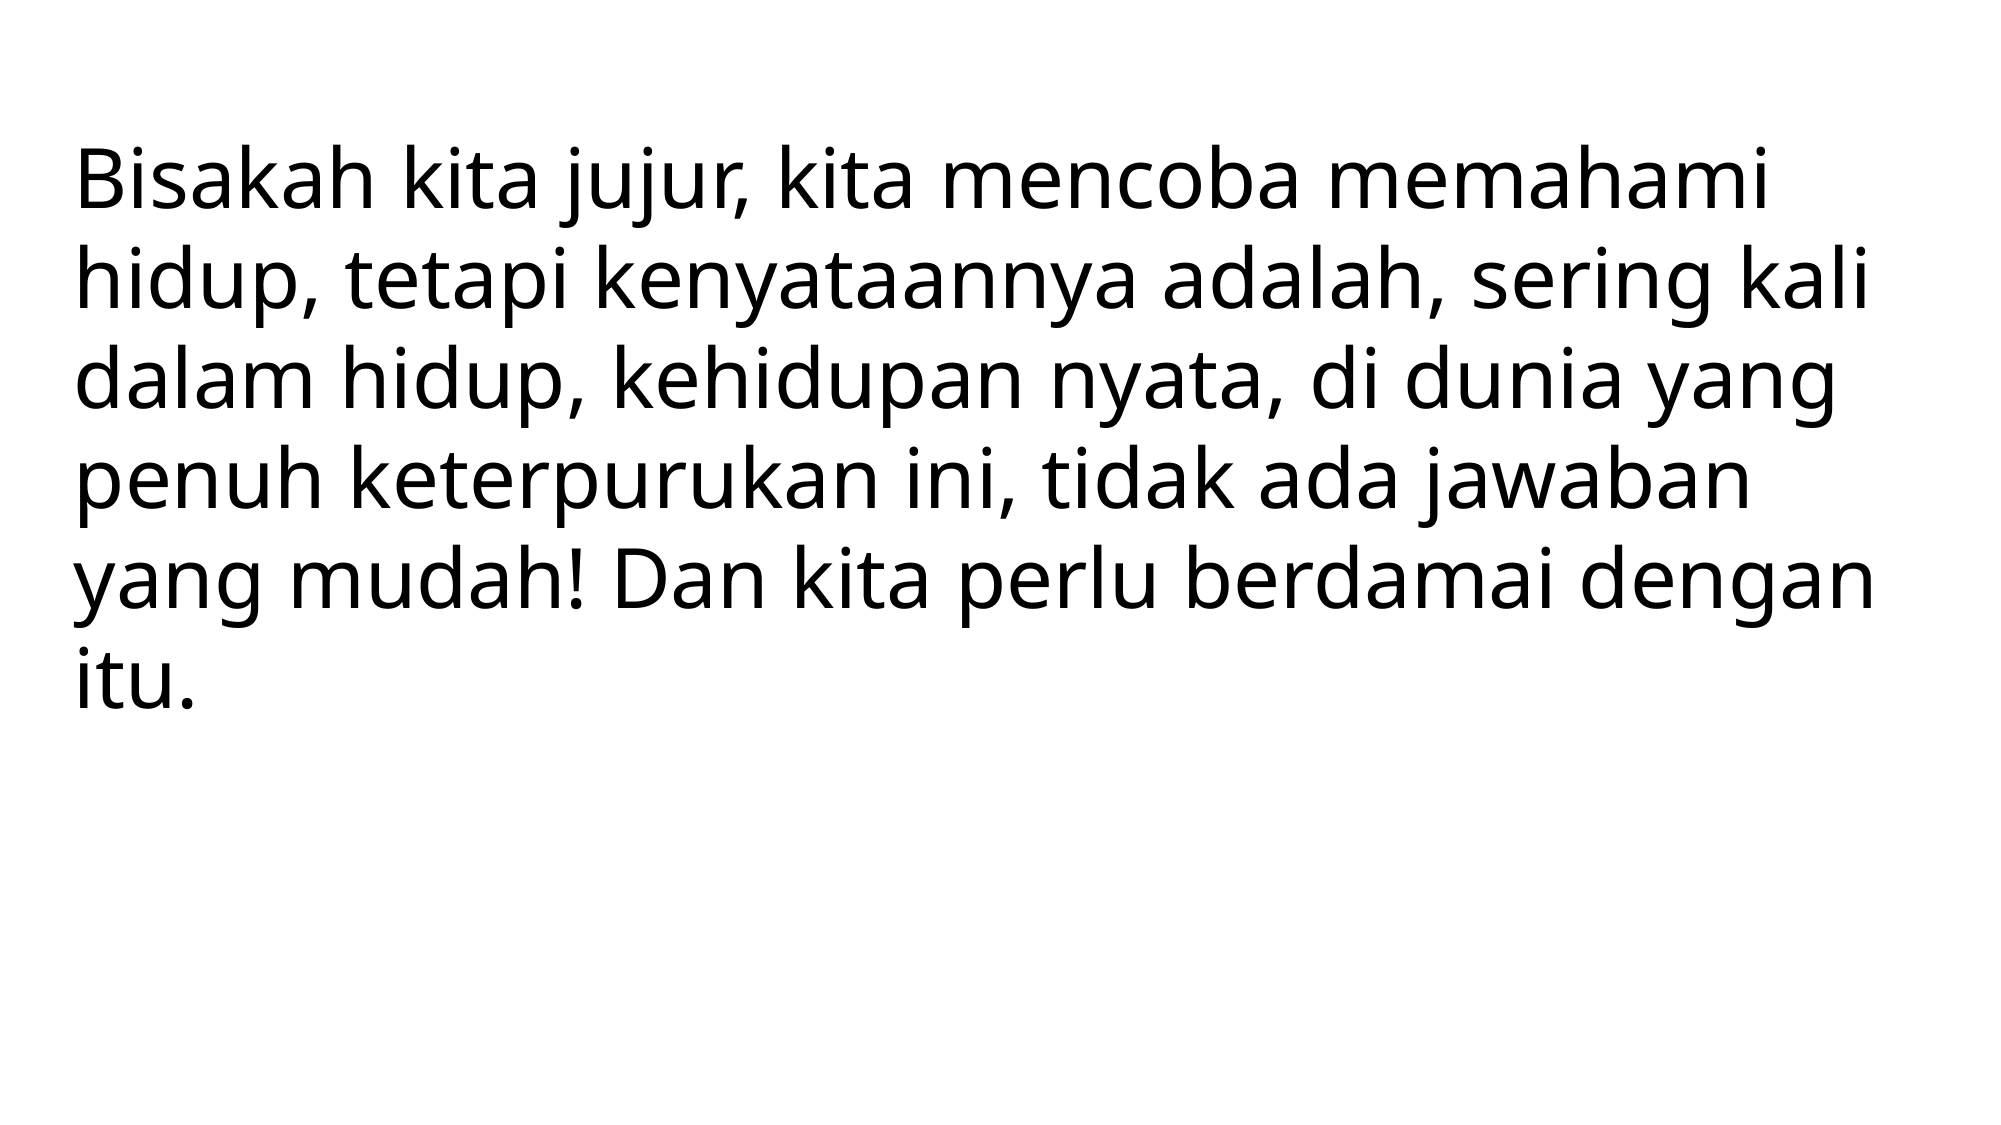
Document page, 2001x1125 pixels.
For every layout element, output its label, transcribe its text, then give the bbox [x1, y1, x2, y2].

text_box Bisakah kita jujur, kita mencoba memahami hidup, tetapi kenyataannya adalah, sering kali dalam hidup, kehidupan nyata, di dunia yang penuh keterpurukan ini, tidak ada jawaban yang mudah! Dan kita perlu berdamai dengan itu. [59, 118, 1941, 733]
